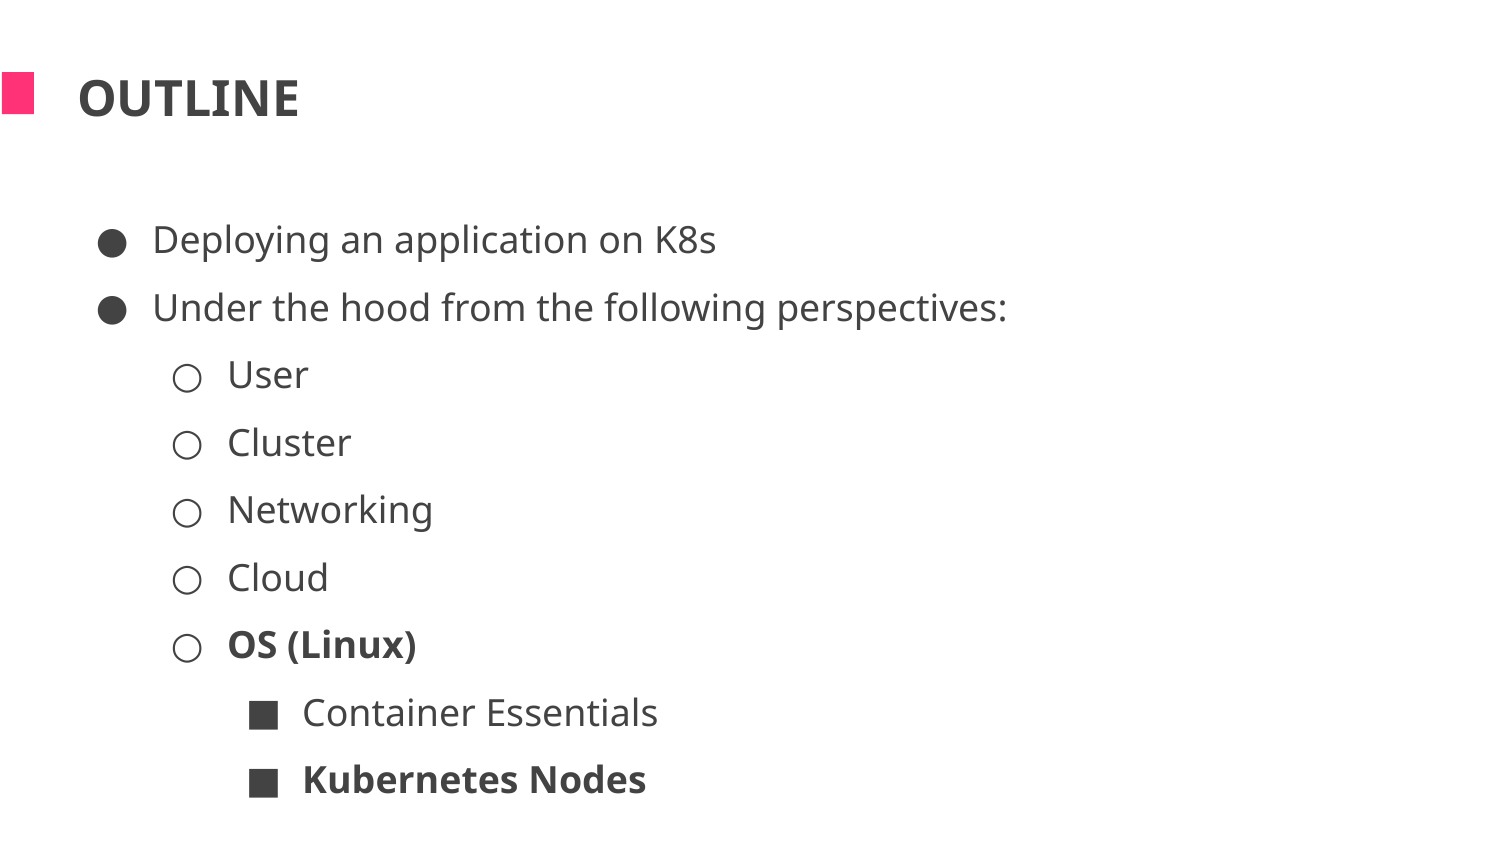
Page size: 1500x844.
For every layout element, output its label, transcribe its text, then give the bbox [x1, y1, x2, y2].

text_box [1, 72, 34, 115]
text_box OUTLINE Deploying an application on K8s Under the hood from the following perspectives: User Cluster Networking Cloud OS (Linux) Container Essentials Kubernetes Nodes [62, 51, 1448, 597]
